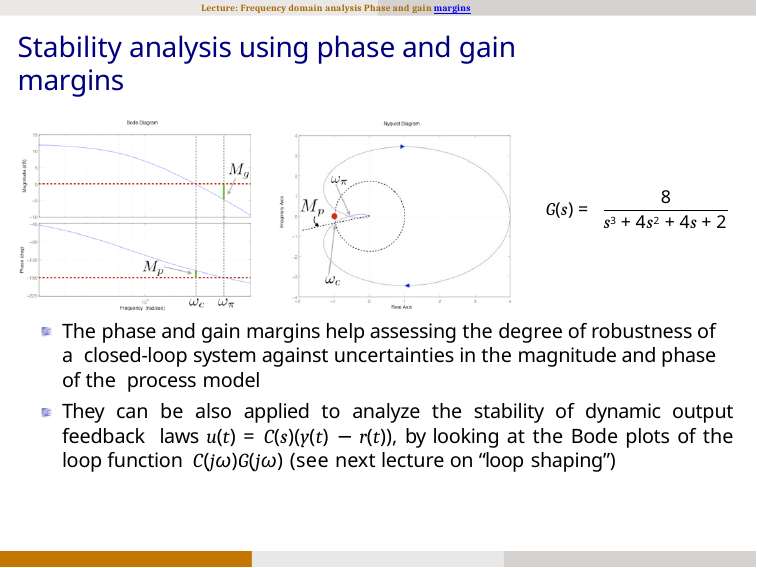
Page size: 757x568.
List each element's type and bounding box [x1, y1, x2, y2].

text_box [41, 408, 52, 419]
text_box [658, 183, 673, 207]
text_box [60, 316, 735, 472]
text_box [544, 195, 735, 233]
text_box [0, 551, 756, 567]
text_box [279, 121, 511, 309]
text_box [199, 0, 756, 16]
text_box [41, 327, 52, 339]
title [15, 26, 611, 124]
text_box [19, 120, 251, 311]
